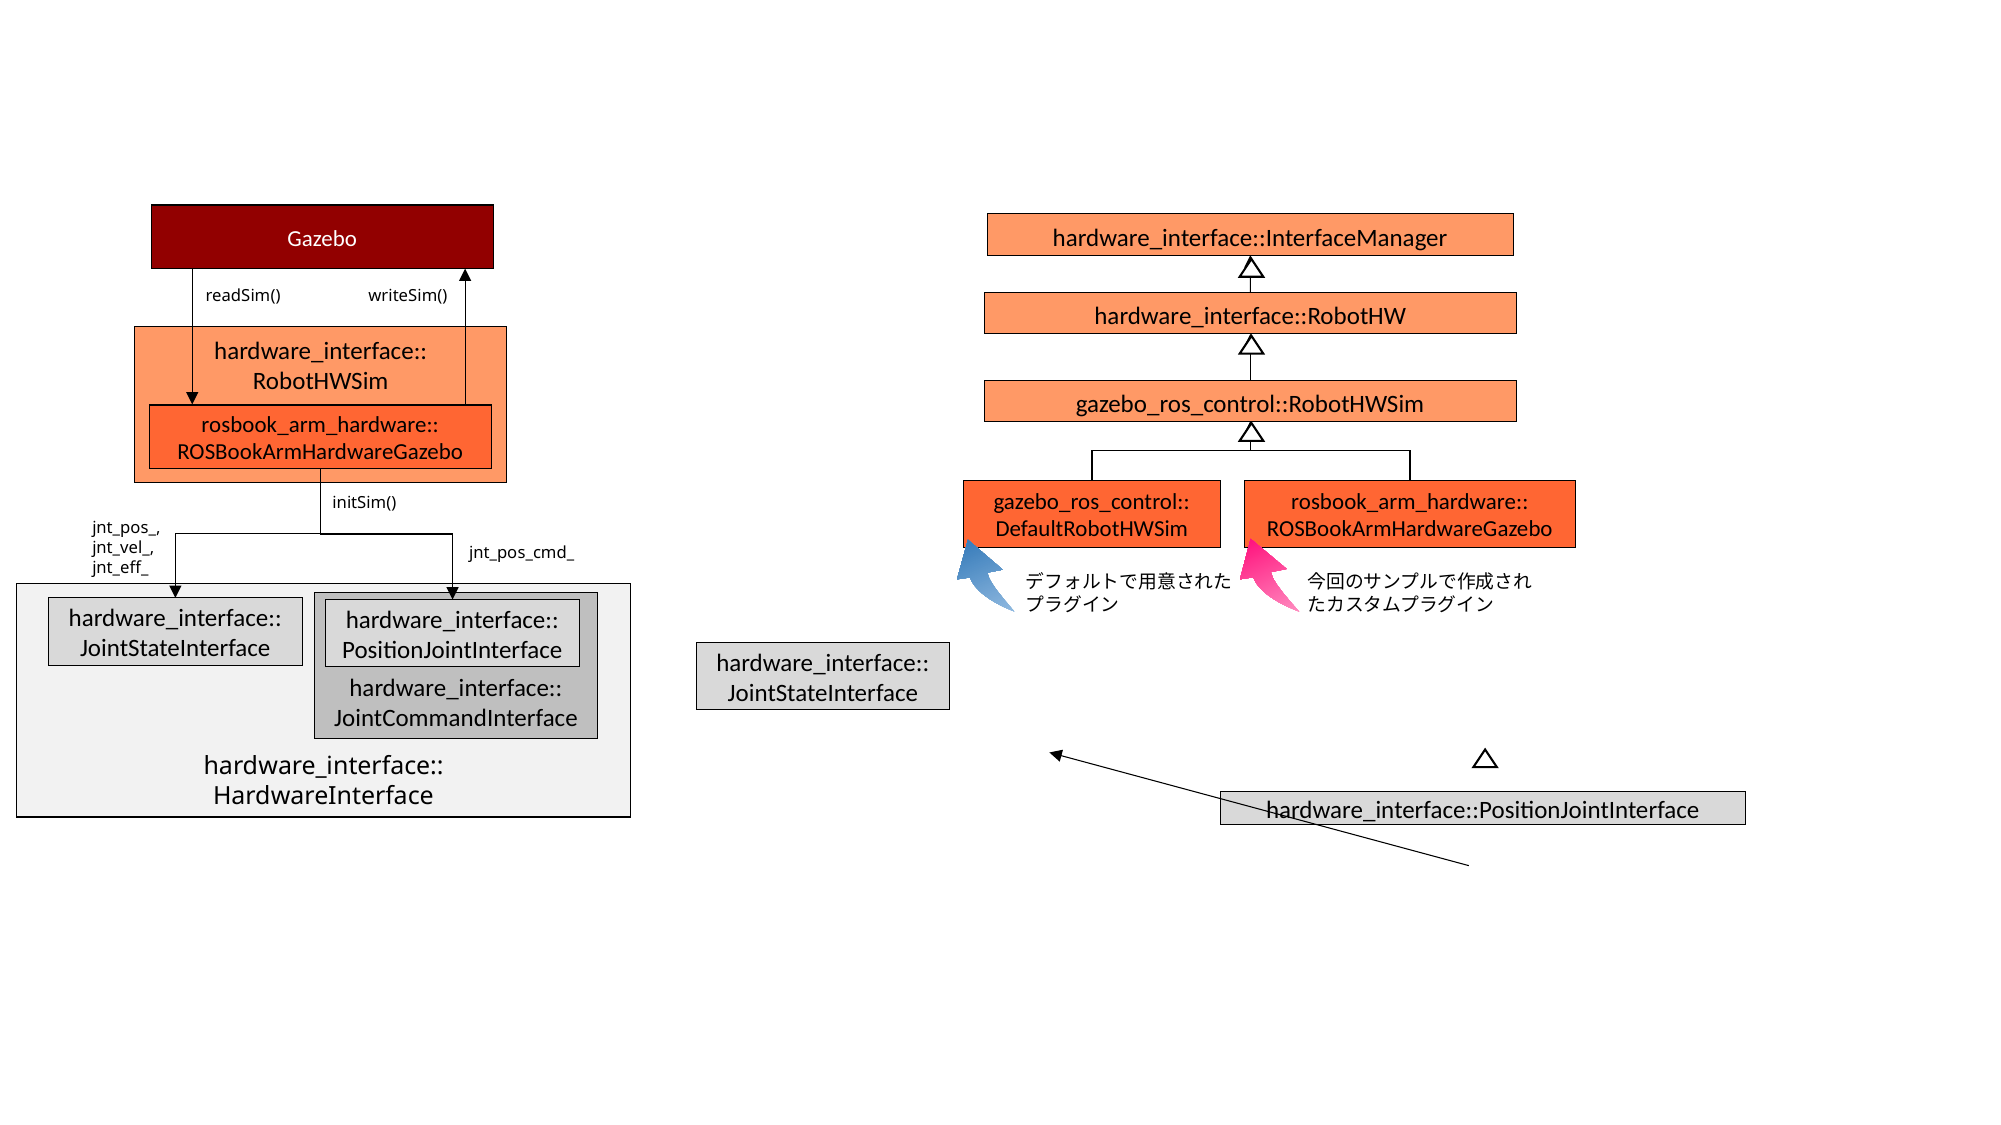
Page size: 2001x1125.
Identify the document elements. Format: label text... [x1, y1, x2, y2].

text_box gazebo_ros_control:: DefaultRobotHWSim [963, 479, 1221, 549]
text_box hardware_interface::PositionJointInterface [1469, 790, 1747, 826]
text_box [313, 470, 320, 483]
text_box hardware_interface:: RobotHWSim [134, 326, 192, 483]
text_box [1237, 336, 1250, 355]
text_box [183, 460, 313, 606]
text_box gazebo_ros_control::RobotHWSim [984, 379, 1141, 422]
text_box writeSim() [466, 277, 476, 313]
text_box jnt_pos_cmd_ [454, 534, 614, 570]
text_box rosbook_arm_hardware:: ROSBookArmHardwareGazebo [148, 404, 492, 470]
text_box hardware_interface:: JointStateInterface [695, 641, 951, 711]
text_box hardware_interface:: HardwareInterface [16, 582, 632, 818]
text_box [1049, 752, 1469, 866]
text_box hardware_interface::RobotHW [984, 291, 1517, 335]
text_box [1471, 747, 1499, 769]
text_box gazebo_ros_control::RobotHWSim [1360, 379, 1517, 422]
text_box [1300, 370, 1360, 531]
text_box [1141, 371, 1201, 531]
text_box デフォルトで用意された プラグイン [1011, 562, 1253, 623]
text_box [1237, 421, 1266, 442]
text_box [1237, 259, 1250, 278]
text_box hardware_interface::InterfaceManager [987, 213, 1514, 256]
text_box [1243, 537, 1292, 610]
text_box hardware_interface:: PositionJointInterface [325, 598, 580, 668]
text_box writeSim() [353, 277, 465, 313]
text_box hardware_interface:: JointCommandInterface [313, 592, 599, 740]
text_box hardware_interface:: JointStateInterface [47, 597, 303, 666]
text_box hardware_interface:: RobotHWSim [452, 326, 508, 483]
text_box [1251, 257, 1266, 278]
text_box [1251, 334, 1266, 355]
text_box rosbook_arm_hardware:: ROSBookArmHardwareGazebo [1243, 479, 1577, 549]
text_box Gazebo [151, 204, 494, 269]
text_box gazebo_ros_control::RobotHWSim [1201, 379, 1300, 422]
text_box [955, 538, 1011, 612]
text_box hardware_interface:: RobotHWSim [193, 326, 465, 404]
text_box 今回のサンプルで作成されたカスタムプラグイン [1292, 562, 1562, 623]
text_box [320, 467, 452, 601]
text_box readSim() [193, 277, 303, 313]
text_box jnt_pos_, jnt_vel_, jnt_eff_ [77, 509, 183, 585]
